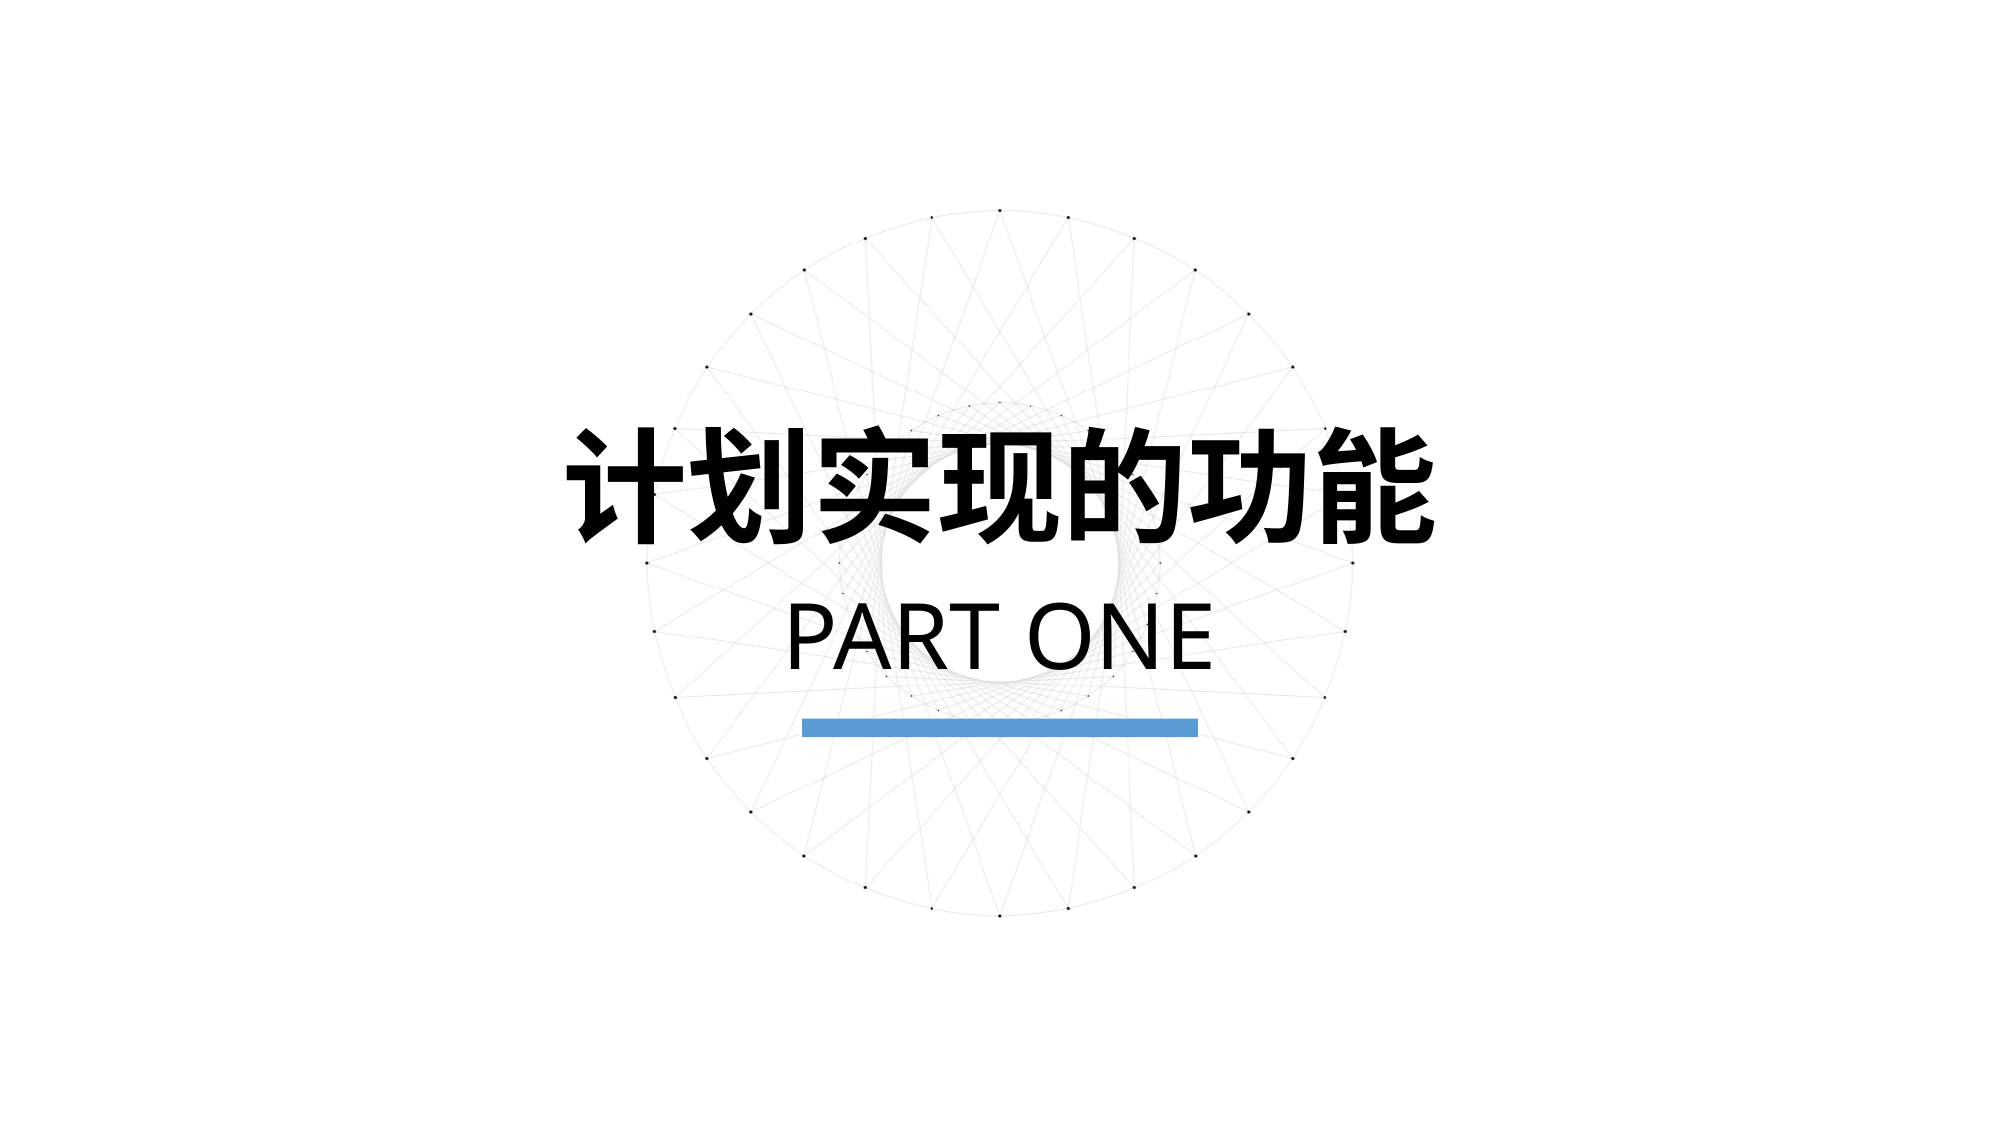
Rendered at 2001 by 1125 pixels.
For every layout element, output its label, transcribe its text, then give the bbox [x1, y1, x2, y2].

list 计划实现的功能 [381, 404, 1619, 581]
text_box [801, 718, 1199, 738]
picture [663, 699, 1348, 932]
list PART ONE [381, 581, 1619, 699]
picture [672, 193, 1339, 404]
